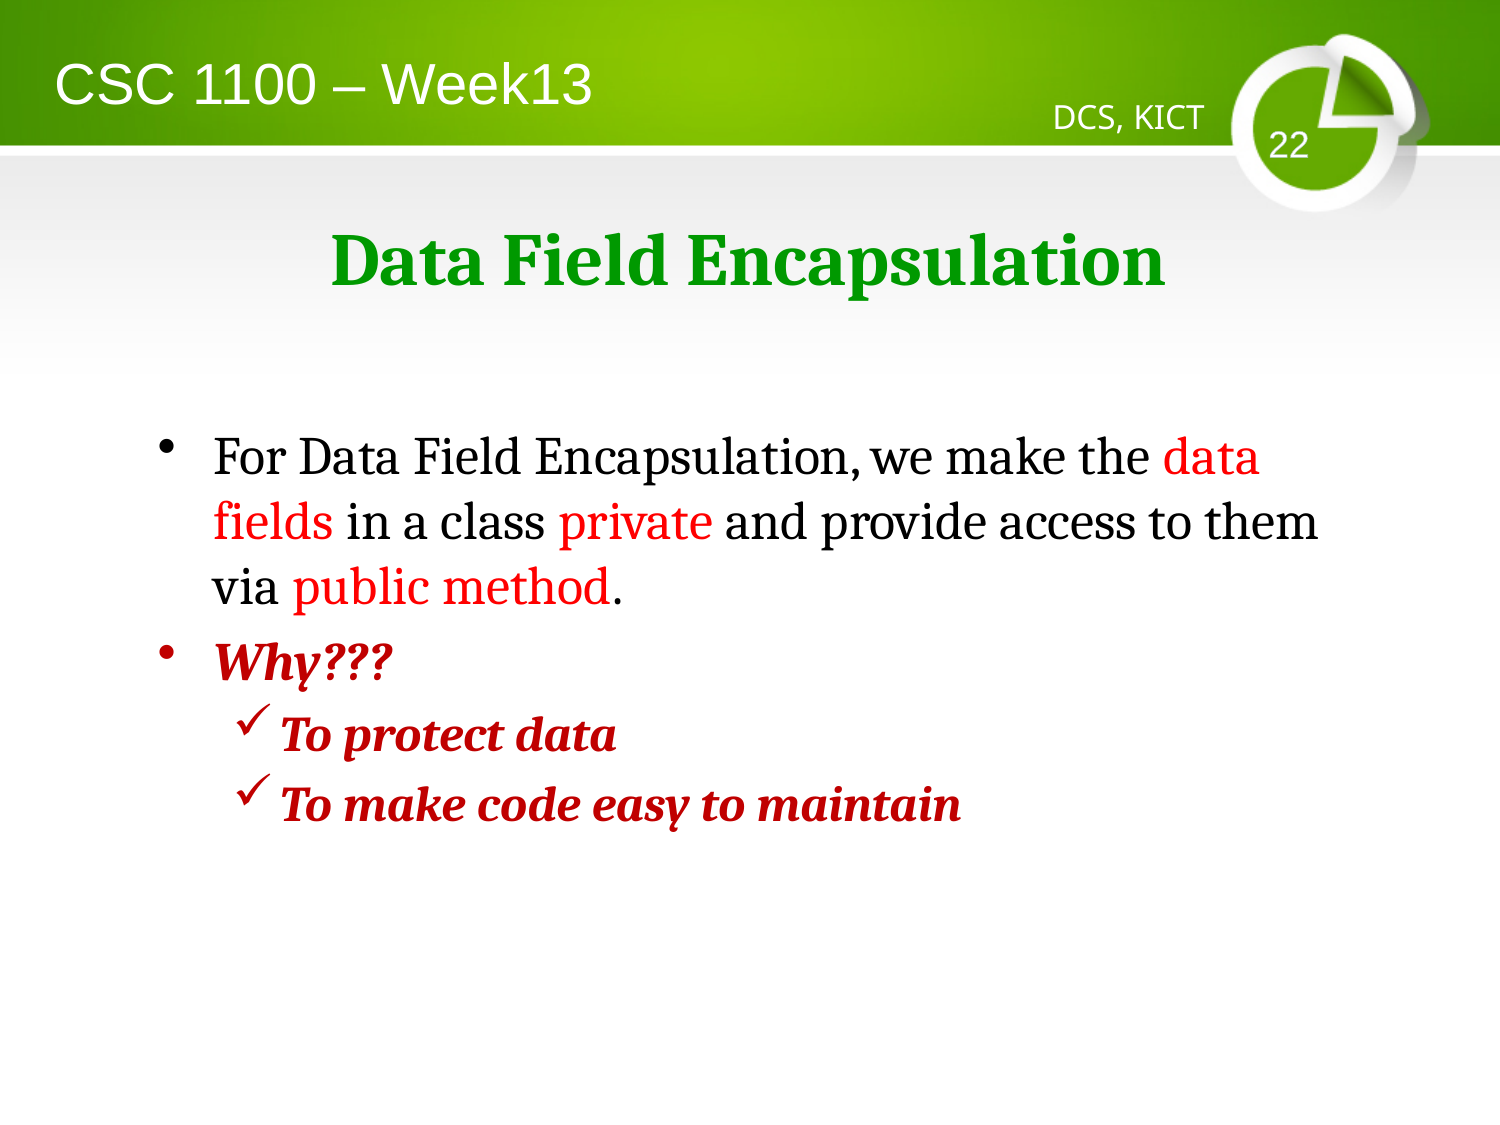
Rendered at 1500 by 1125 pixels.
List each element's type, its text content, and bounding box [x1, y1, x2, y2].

text_box DCS, KICT [1037, 84, 1231, 144]
slide_number 22 [1252, 112, 1325, 175]
list For Data Field Encapsulation, we make the data fields in a class private and provide access to them via public method. Why??? To protect data To make code easy to maintain [142, 412, 1359, 1006]
text_box CSC 1100 – Week13 [39, 24, 614, 125]
picture [0, 0, 1500, 1125]
title Data Field Encapsulation [172, 199, 1326, 312]
